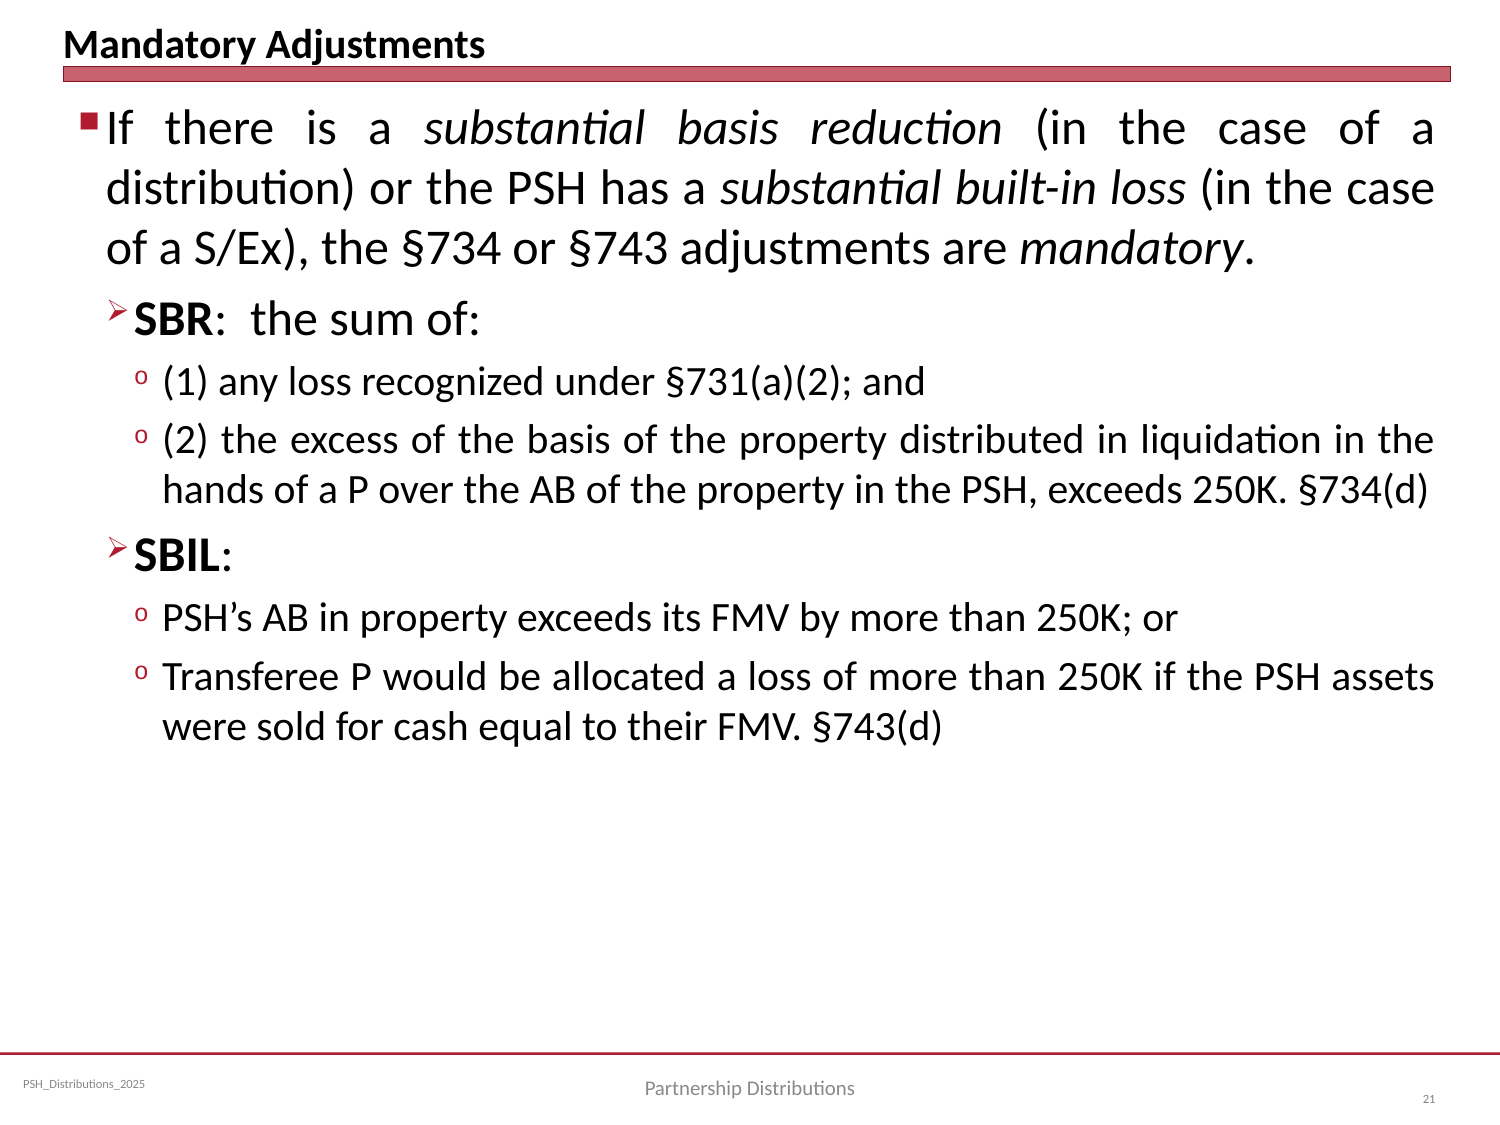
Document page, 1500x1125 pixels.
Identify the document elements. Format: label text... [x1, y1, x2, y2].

list If there is a substantial basis reduction (in the case of a distribution) or the PSH has a substantial built-in loss (in the case of a S/Ex), the §734 or §743 adjustments are mandatory. SBR: the sum of: (1) any loss recognized under §731(a)(2); and (2) the excess of the basis of the property distributed in liquidation in the hands of a P over the AB of the property in the PSH, exceeds 250K. §734(d) SBIL: PSH’s AB in property exceeds its FMV by more than 250K; or Transferee P would be allocated a loss of more than 250K if the PSH assets were sold for cash equal to their FMV. §743(d) [63, 87, 1451, 1041]
slide_number 21 [1375, 1061, 1451, 1122]
footer Partnership Distributions [512, 1056, 988, 1117]
title Mandatory Adjustments [62, 6, 1451, 67]
